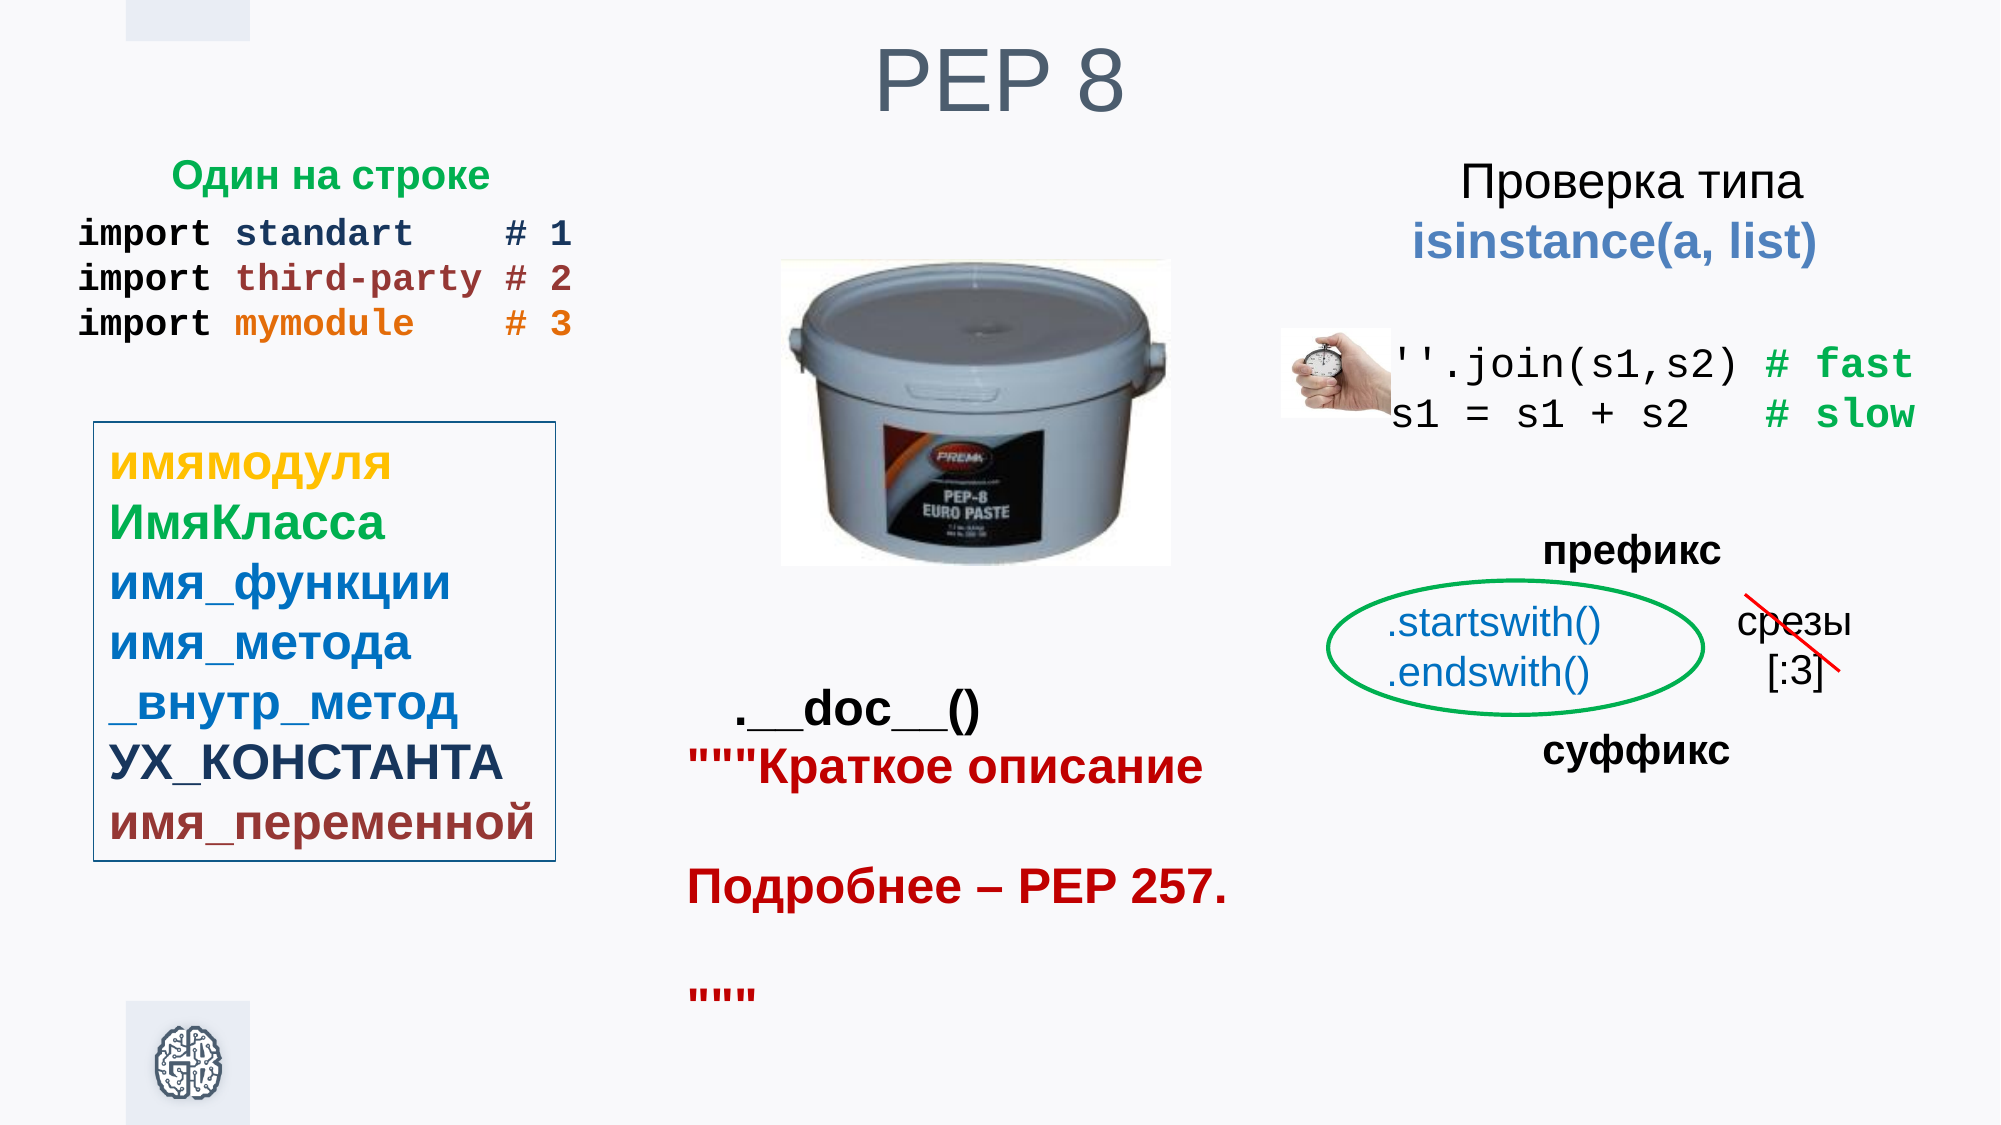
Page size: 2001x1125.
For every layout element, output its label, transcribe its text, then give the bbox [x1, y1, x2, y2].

text_box имямодуля ИмяКласса имя_функции имя_метода _внутр_метод УХ_КОНСТАНТА имя_переменной [93, 421, 556, 862]
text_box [671, 667, 1251, 1045]
text_box Проверка типа isinstance(a, list) [1396, 140, 1868, 277]
title PEP 8 [99, 23, 1900, 141]
picture [781, 259, 1171, 567]
picture [144, 1016, 232, 1110]
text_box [1327, 515, 1870, 784]
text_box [62, 140, 591, 352]
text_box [1280, 327, 1936, 445]
